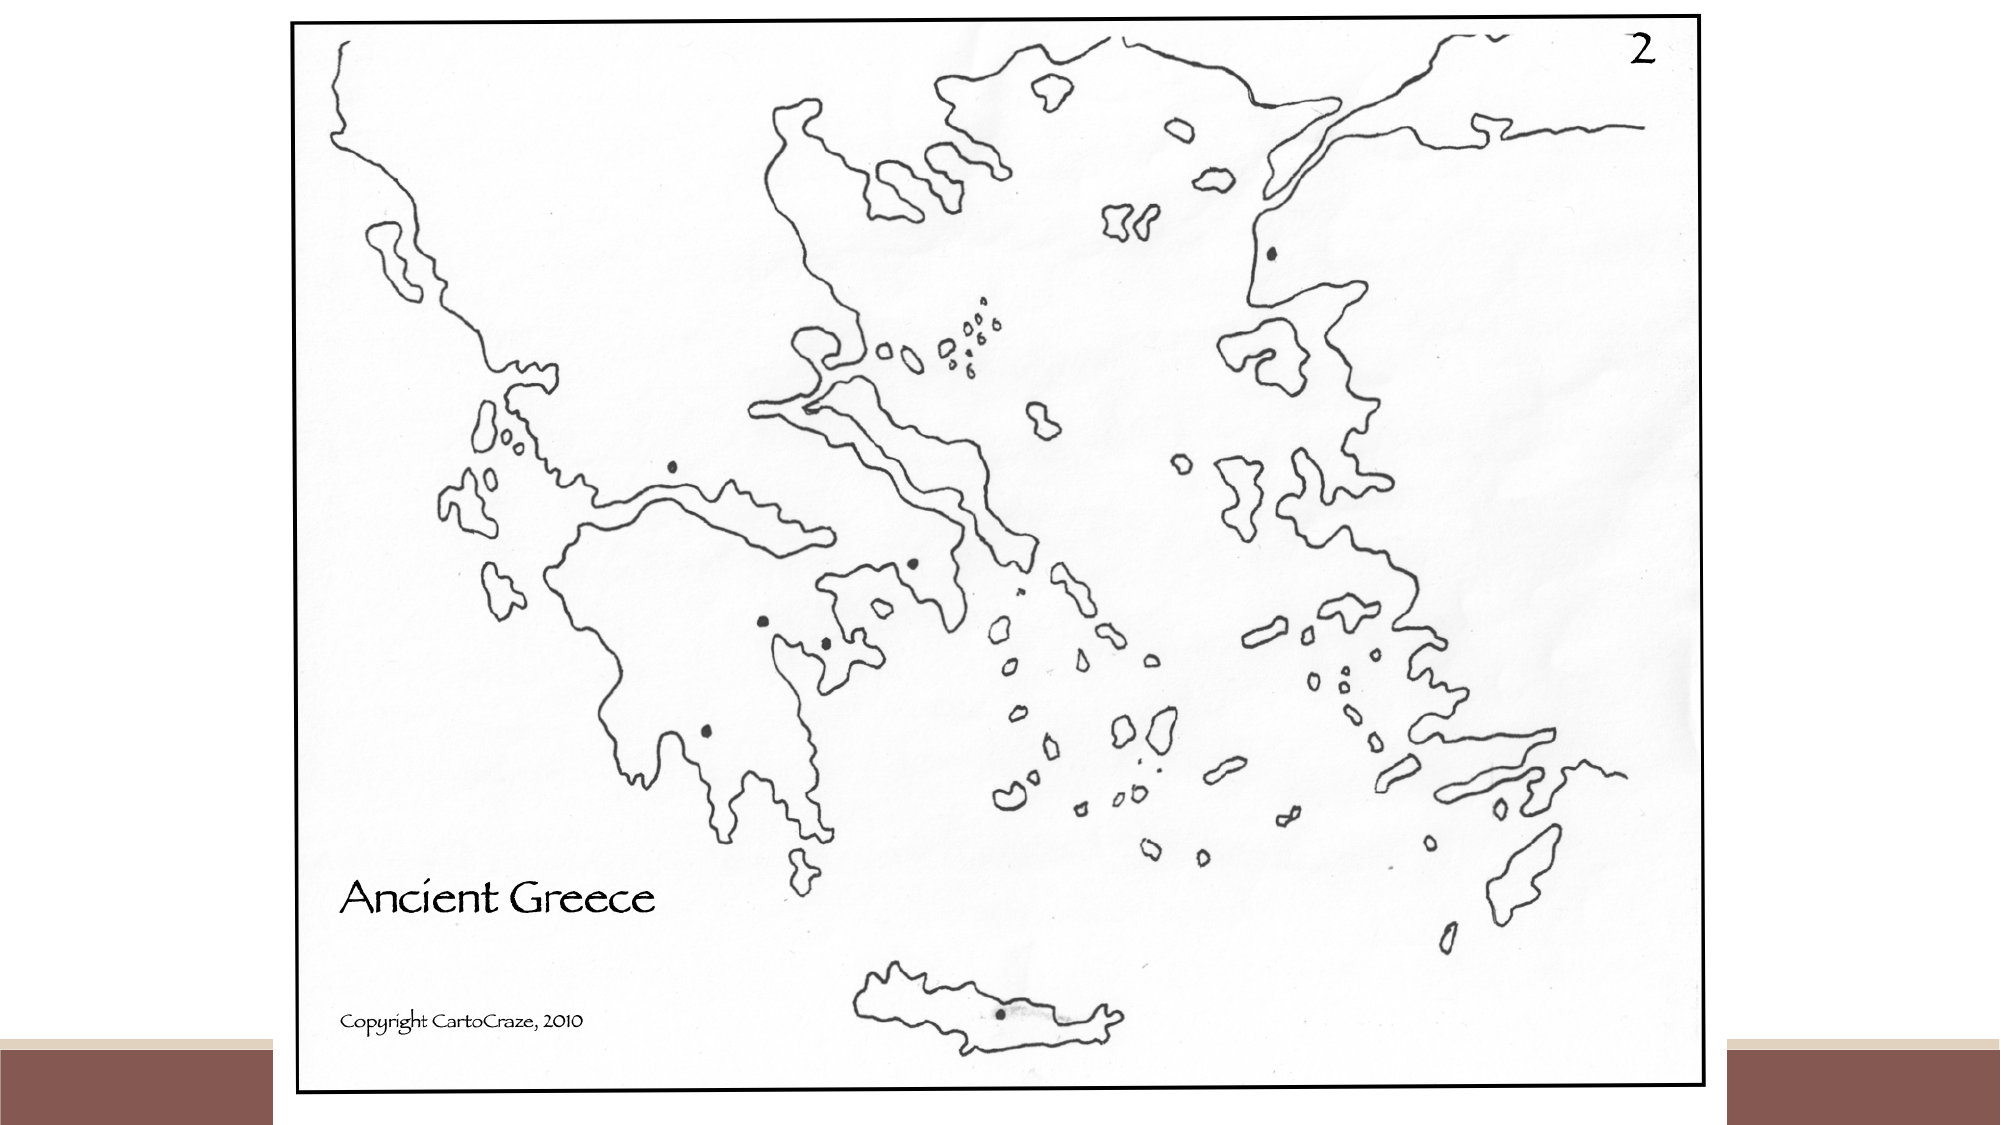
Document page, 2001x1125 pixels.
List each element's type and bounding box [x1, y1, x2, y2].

picture [272, 0, 1728, 1125]
